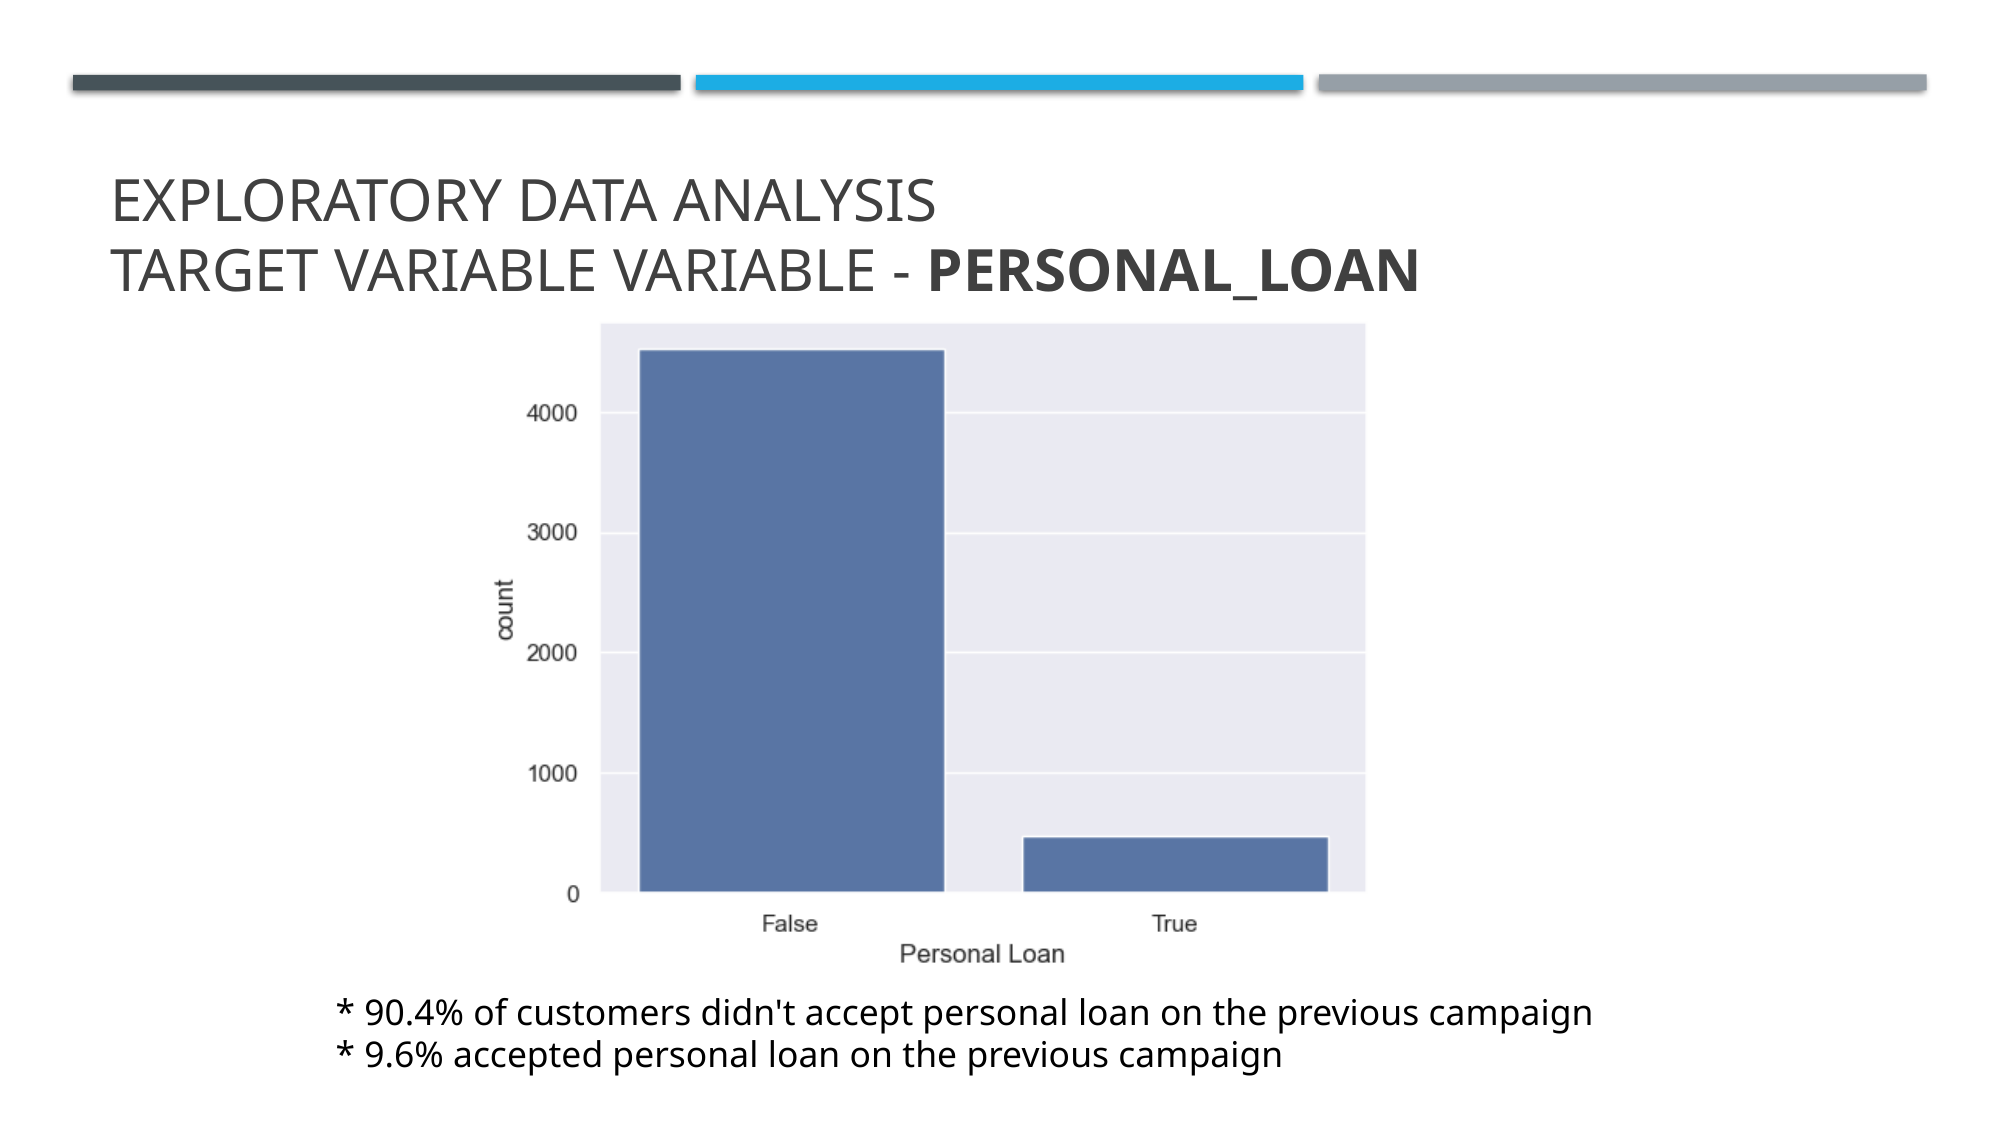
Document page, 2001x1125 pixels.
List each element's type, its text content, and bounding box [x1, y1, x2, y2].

title Exploratory data analysis TARGET VARIABLE Variable - Personal_Loan [95, 115, 1905, 311]
picture [479, 306, 1381, 983]
text_box * 90.4% of customers didn't accept personal loan on the previous campaign * 9.6% accepted personal loan on the previous campaign [320, 982, 1625, 1082]
